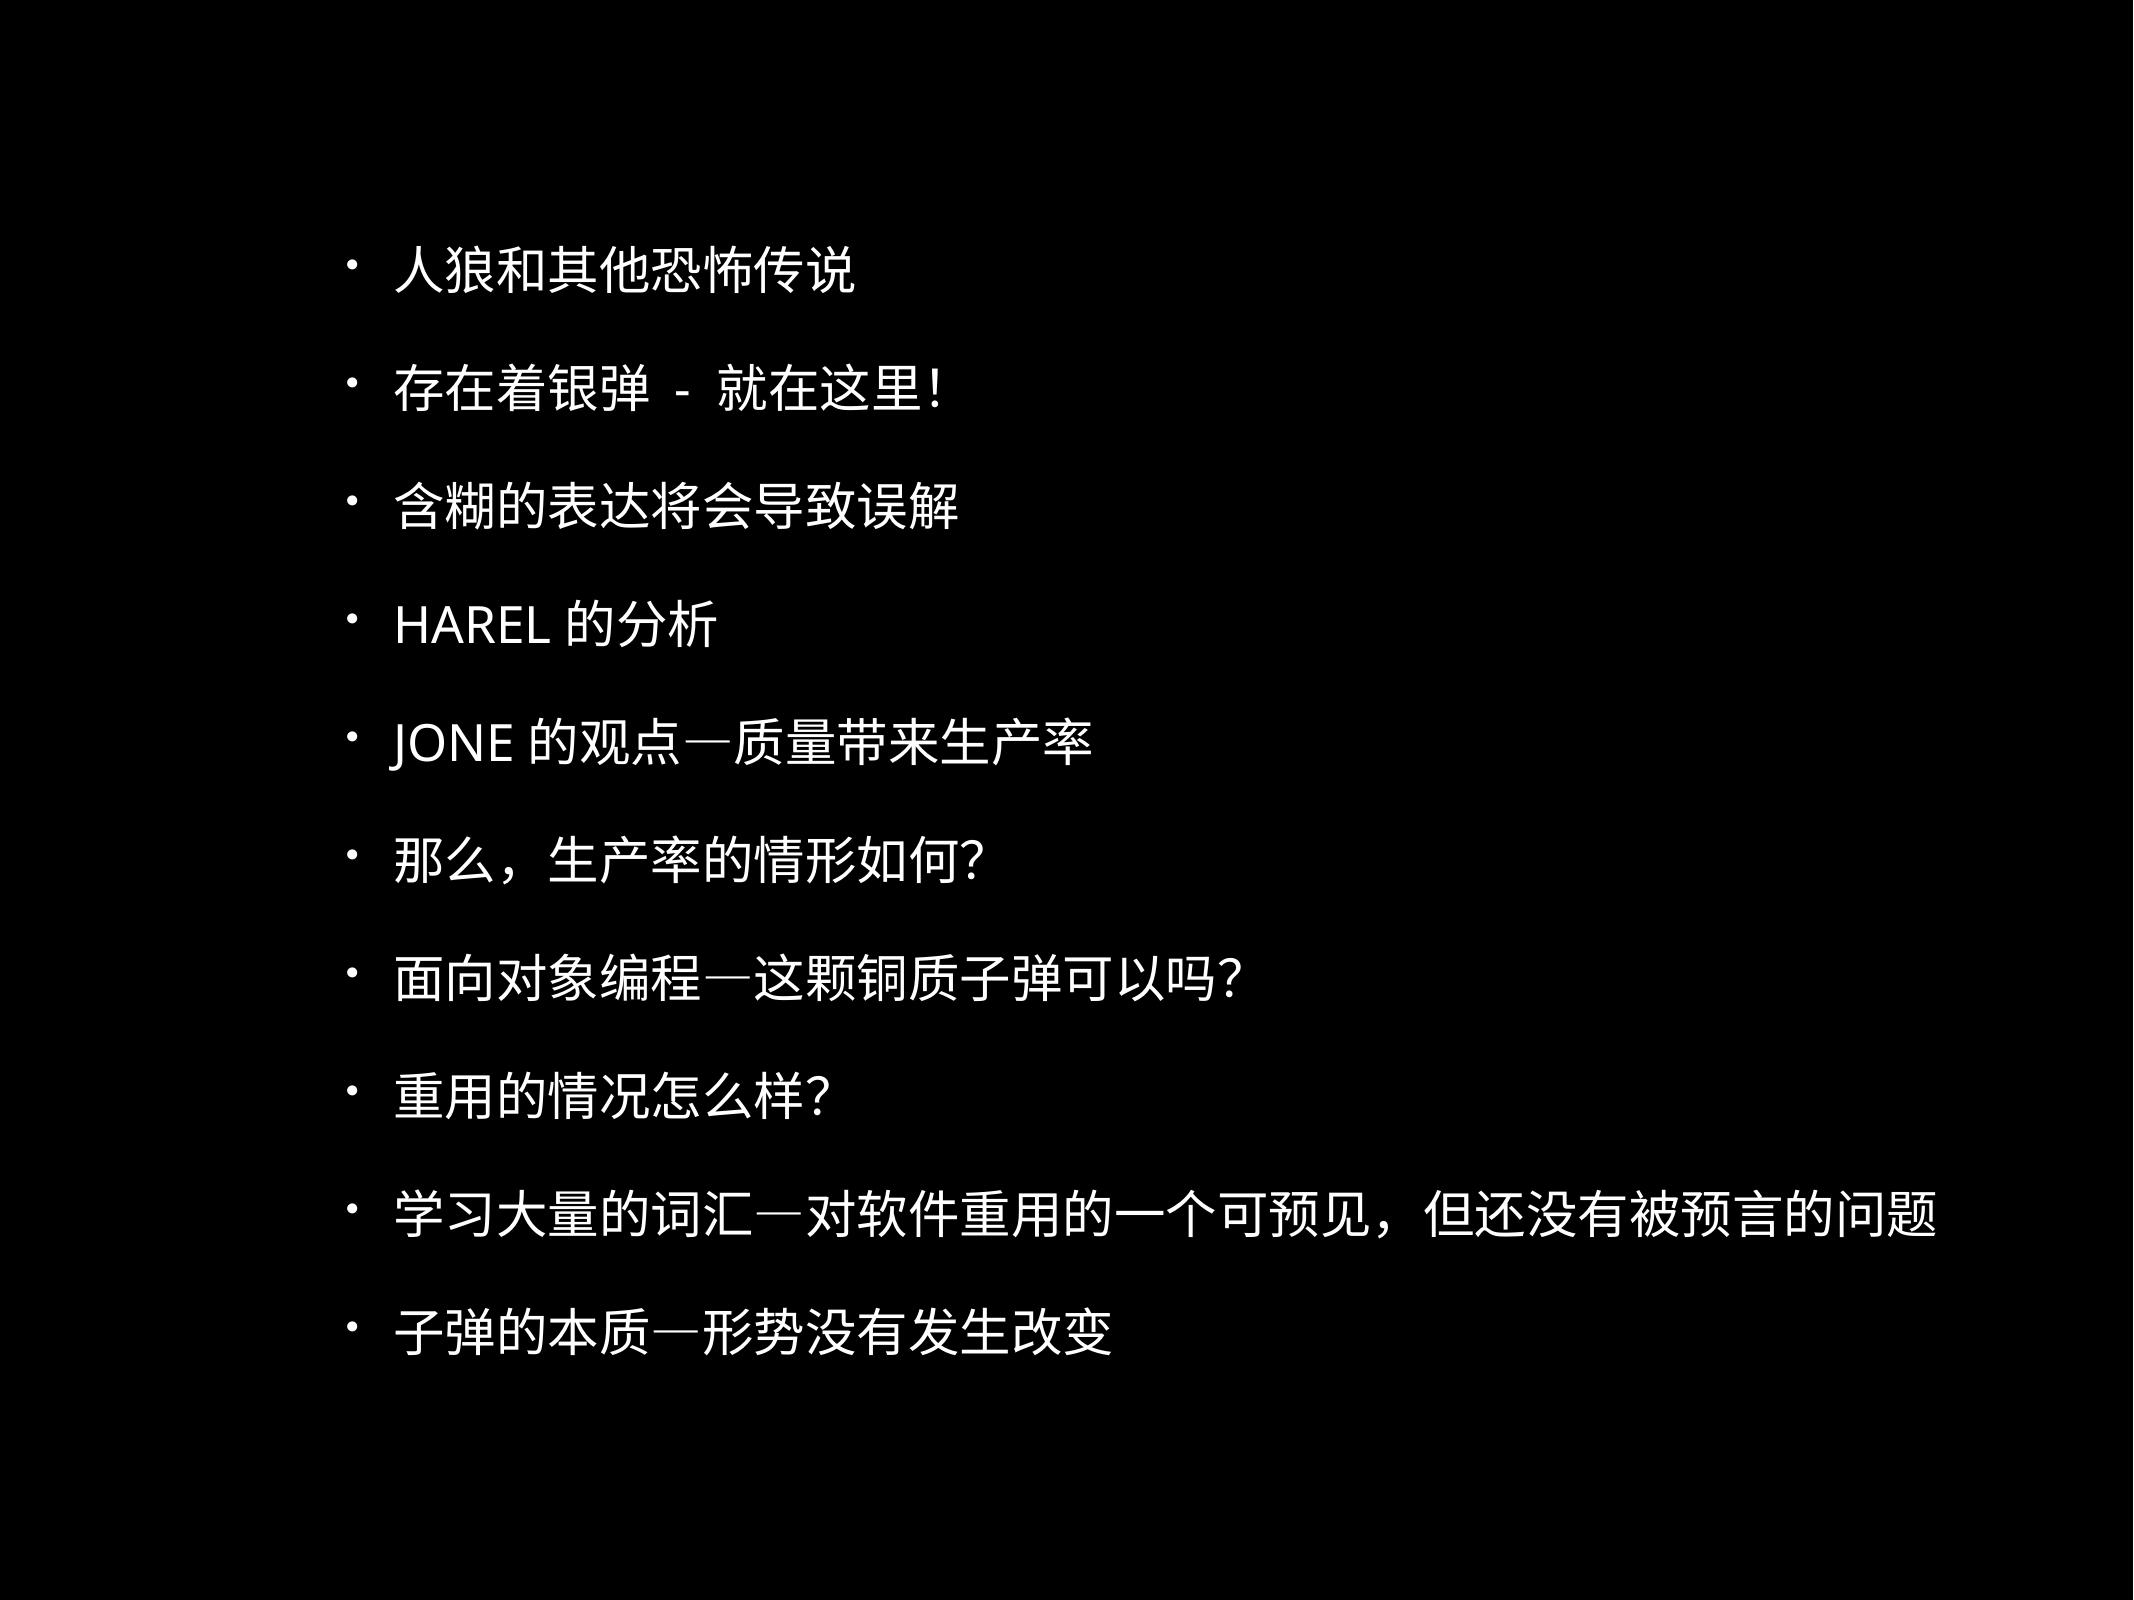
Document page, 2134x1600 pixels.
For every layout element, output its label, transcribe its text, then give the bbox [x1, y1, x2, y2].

list 人狼和其他恐怖传说 存在着银弹 - 就在这里！ 含糊的表达将会导致误解 HAREL的分析 JONE的观点—质量带来生产率 那么，生产率的情形如何？ 面向对象编程—这颗铜质子弹可以吗？ 重用的情况怎么样？ 学习大量的词汇—对软件重用的一个可预见，但还没有被预言的问题 子弹的本质—形势没有发生改变 [155, 207, 1978, 1393]
